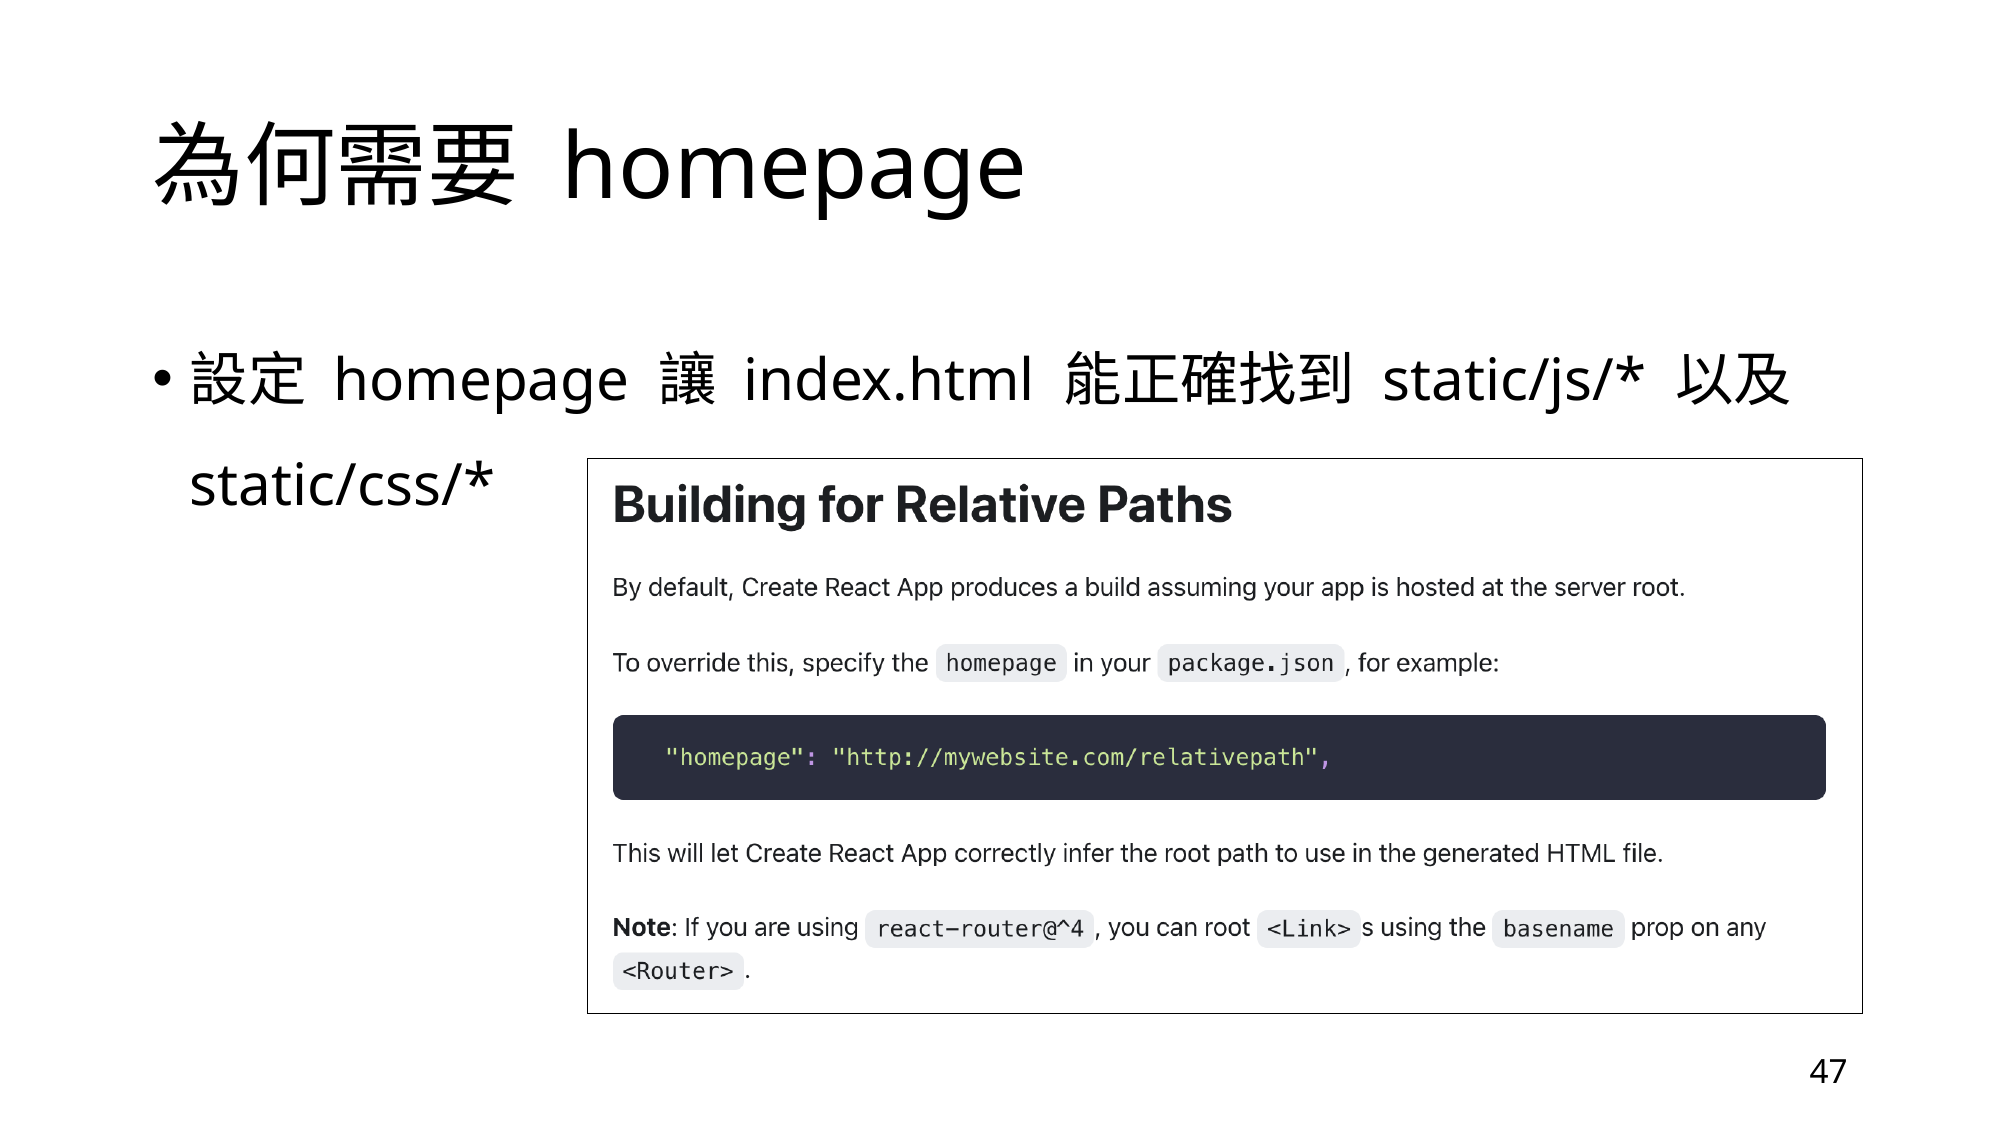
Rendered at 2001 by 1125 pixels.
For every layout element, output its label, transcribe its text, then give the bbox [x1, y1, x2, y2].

picture [587, 458, 1863, 1014]
title 為何需要 homepage [137, 59, 1863, 278]
slide_number 47 [1412, 1042, 1863, 1103]
list 設定 homepage 讓 index.html 能正確找到 static/js/* 以及 static/css/* [137, 299, 1863, 1014]
